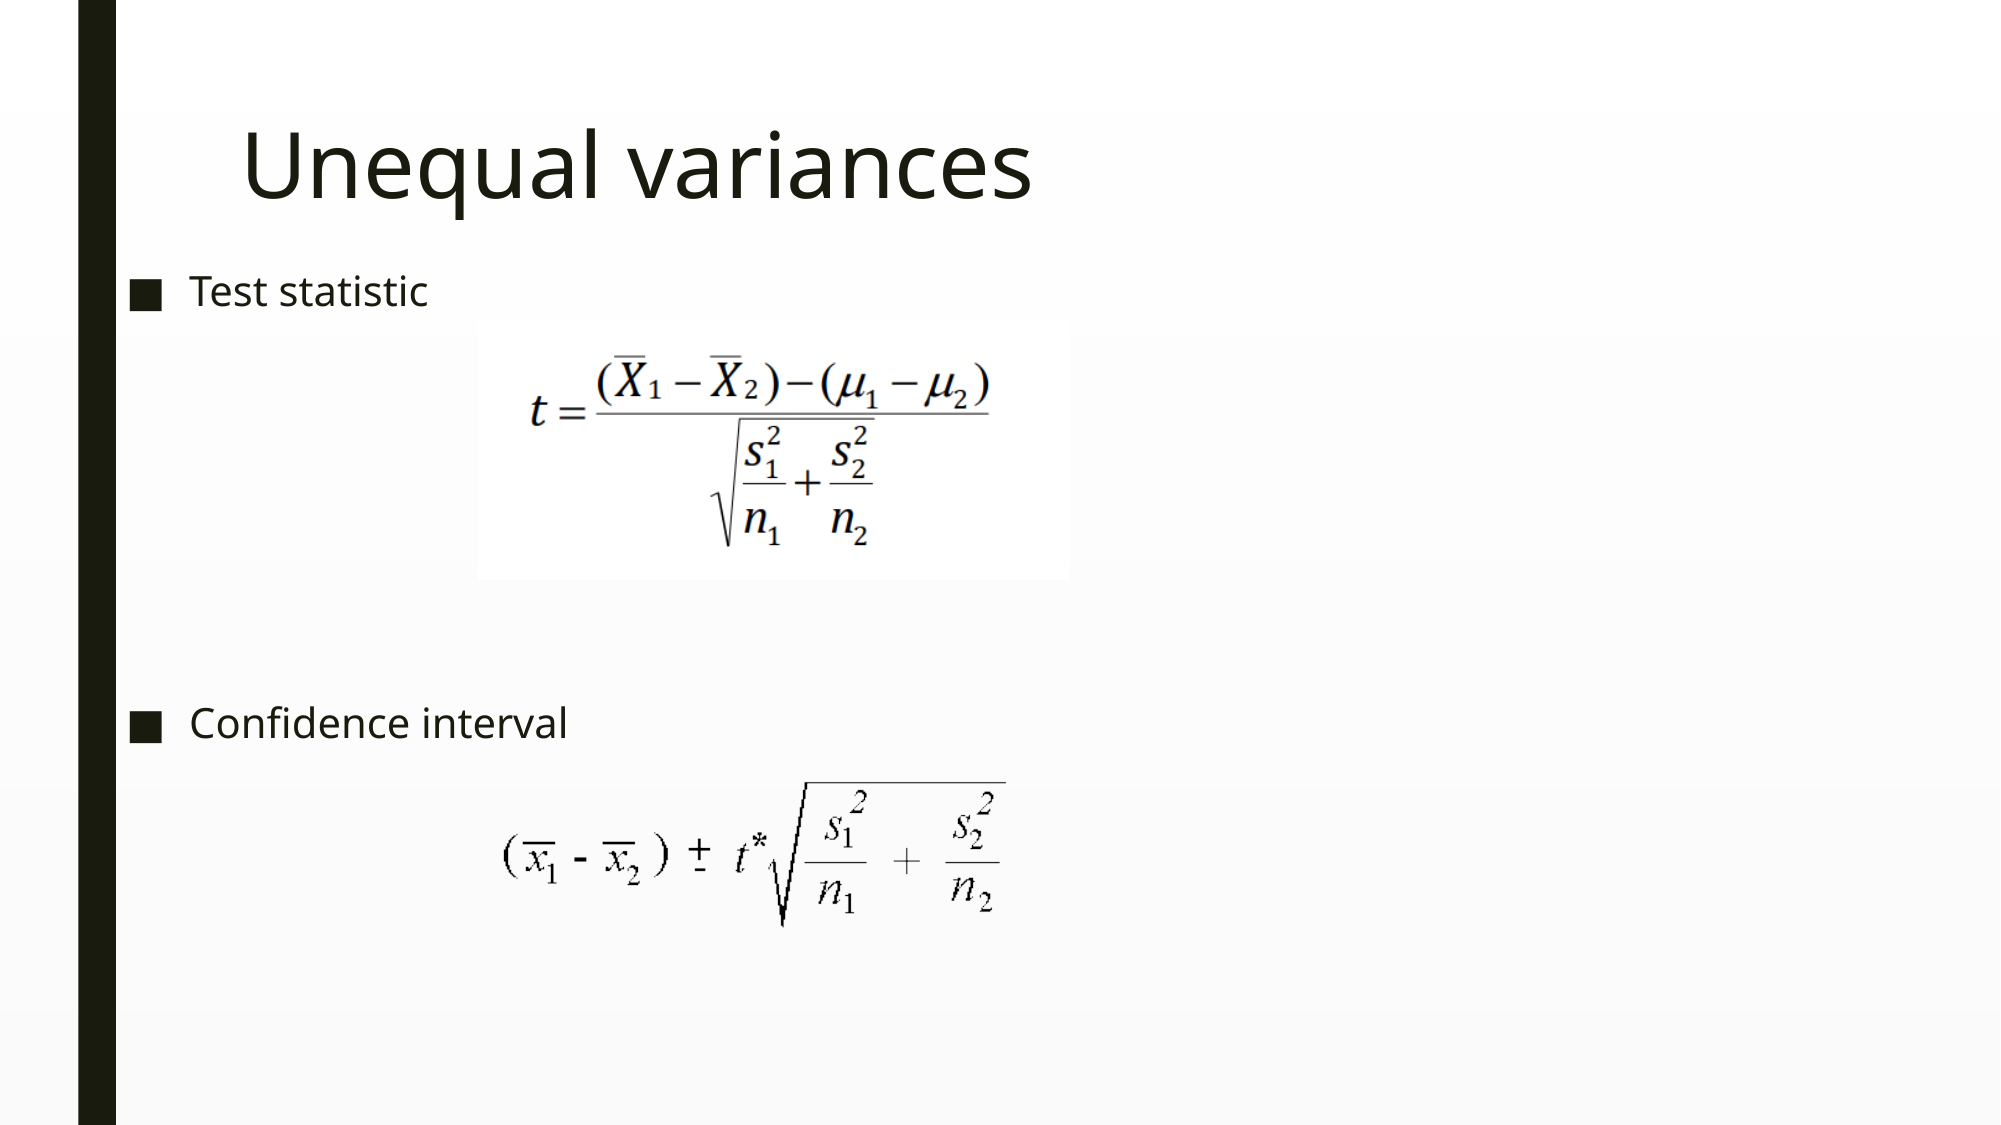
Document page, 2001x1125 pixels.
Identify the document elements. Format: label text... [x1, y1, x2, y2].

title Unequal variances [225, 112, 1800, 357]
picture [493, 765, 1019, 942]
list Test statistic Confidence interval [111, 260, 1522, 898]
picture [478, 318, 1070, 580]
